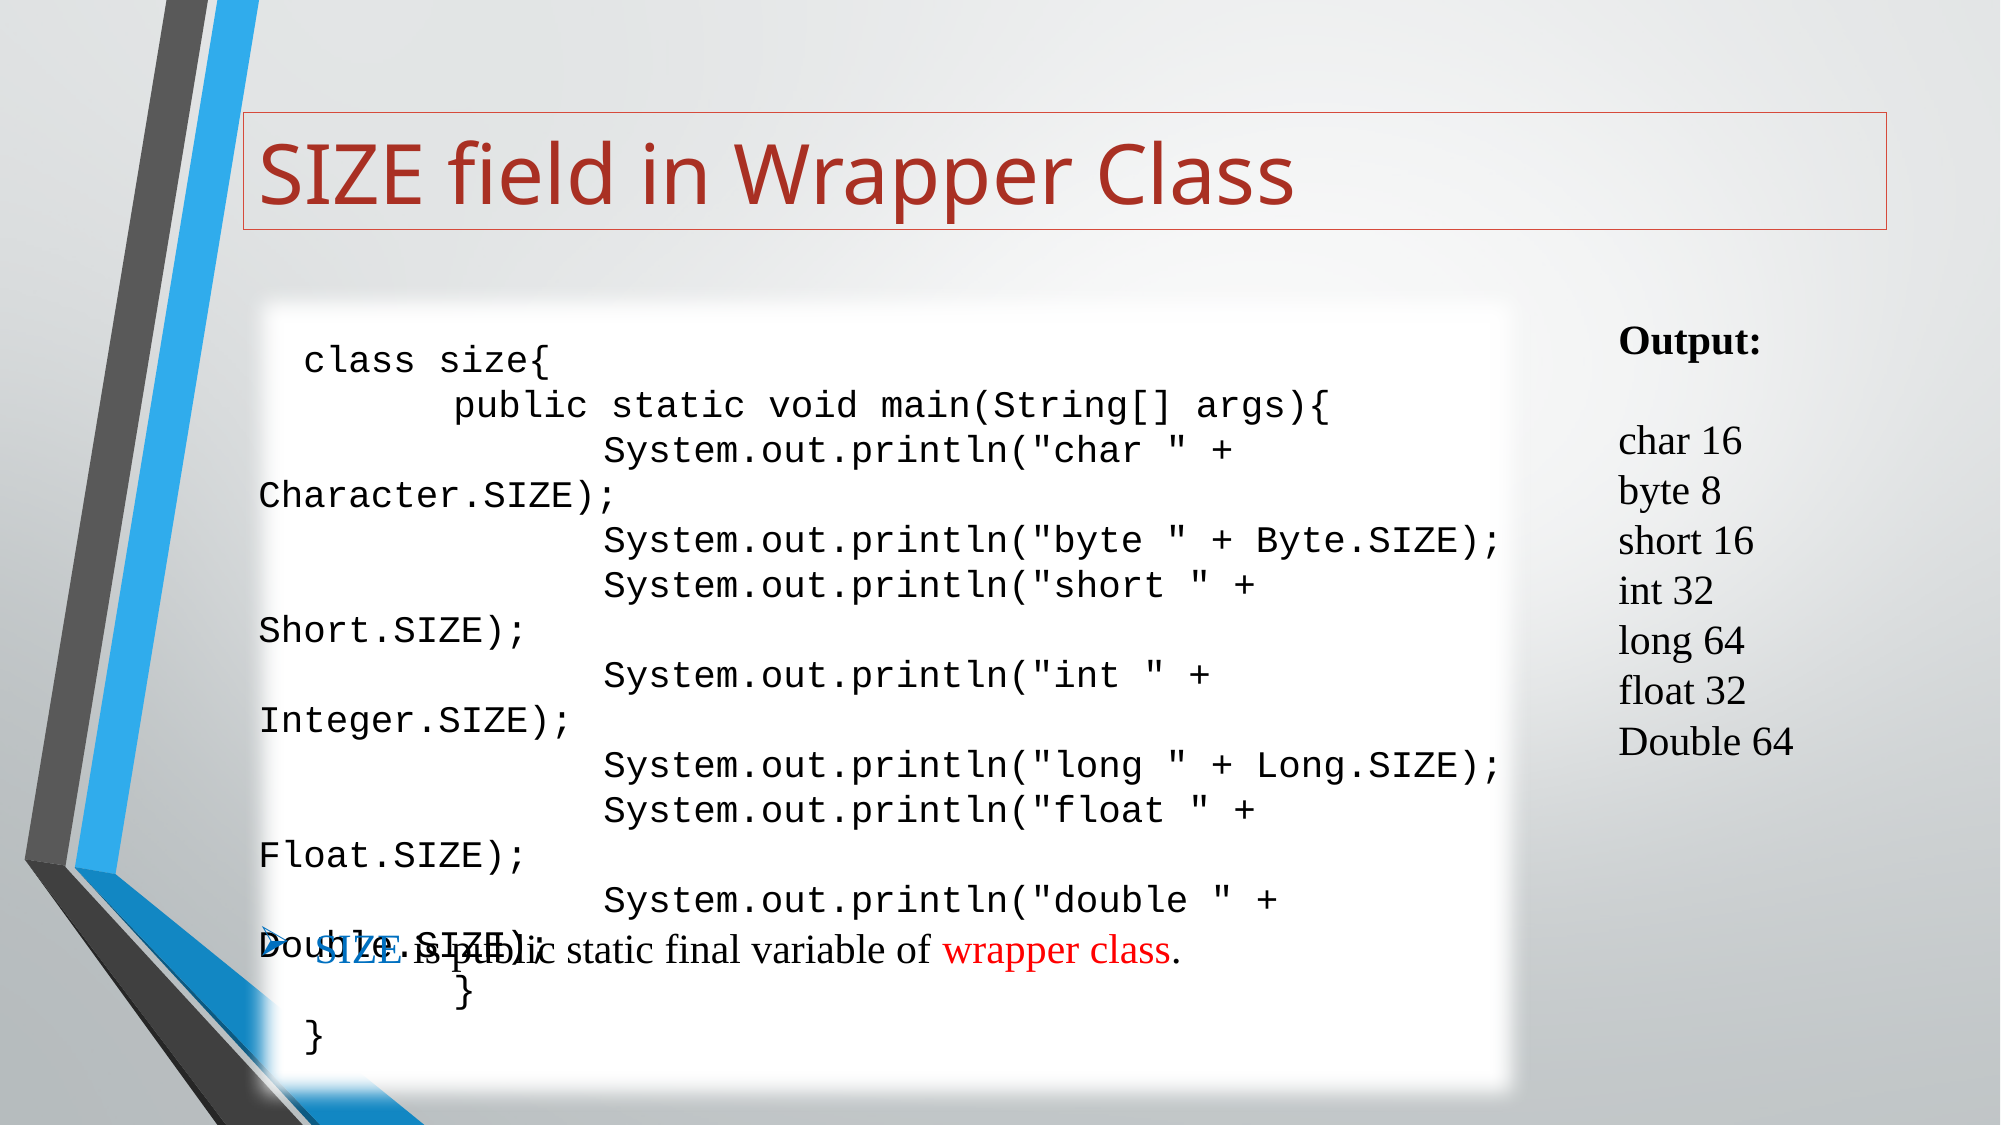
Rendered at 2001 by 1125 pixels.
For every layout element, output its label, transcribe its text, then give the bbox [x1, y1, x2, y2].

text_box SIZE is public static final variable of wrapper class. [243, 914, 1244, 980]
title SIZE field in Wrapper Class [243, 112, 1887, 230]
text_box Output: char 16 byte 8 short 16 int 32 long 64 float 32 Double 64 [1603, 305, 1910, 771]
text_box class size{ public static void main(String[] args){ System.out.println("char " + Character.SIZE); System.out.println("byte " + Byte.SIZE); System.out.println("short " + Short.SIZE); System.out.println("int " + Integer.SIZE); System.out.println("long " + Long.SIZE); System.out.println("float " + Float.SIZE); System.out.println("double " + Double.SIZE); } } [278, 318, 1498, 1079]
